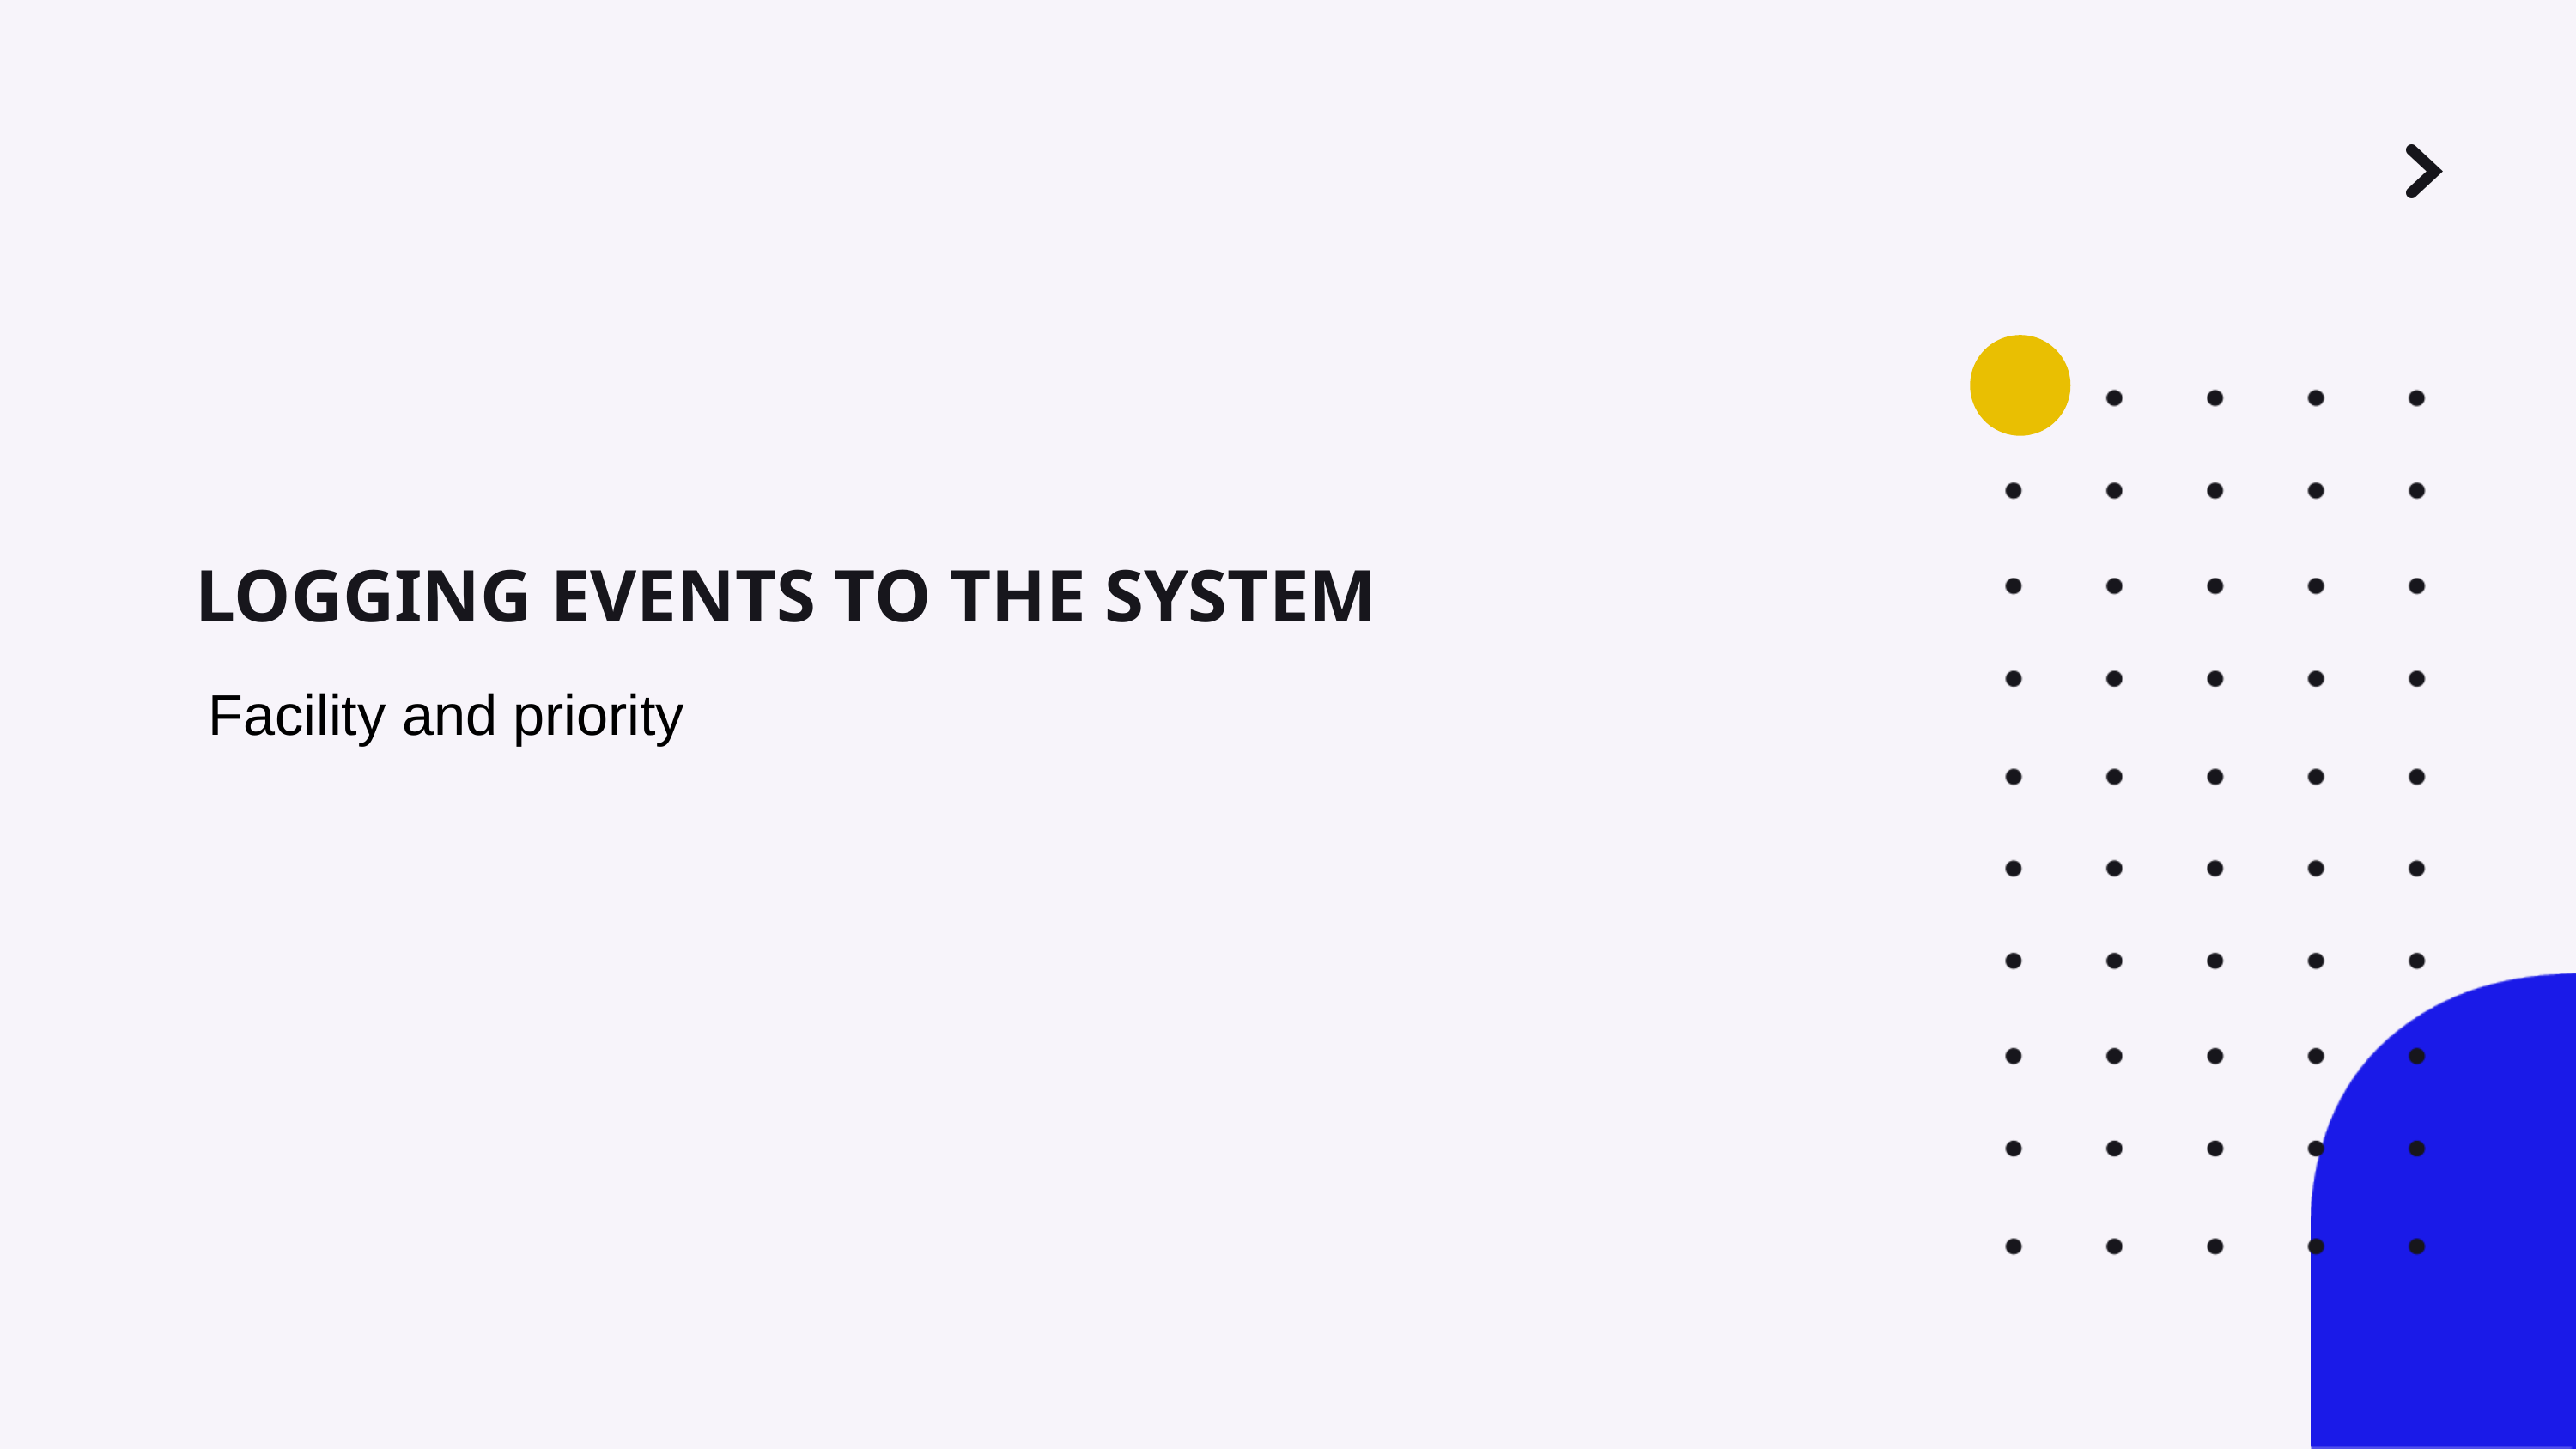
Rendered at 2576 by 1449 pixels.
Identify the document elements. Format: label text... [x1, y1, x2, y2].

picture [2406, 144, 2443, 198]
text_box [1970, 335, 2071, 427]
picture [1995, 854, 2576, 1449]
text_box Facility and priority [195, 670, 1526, 753]
picture [1995, 384, 2432, 791]
text_box LOGGING EVENTS TO THE SYSTEM [195, 533, 1526, 637]
